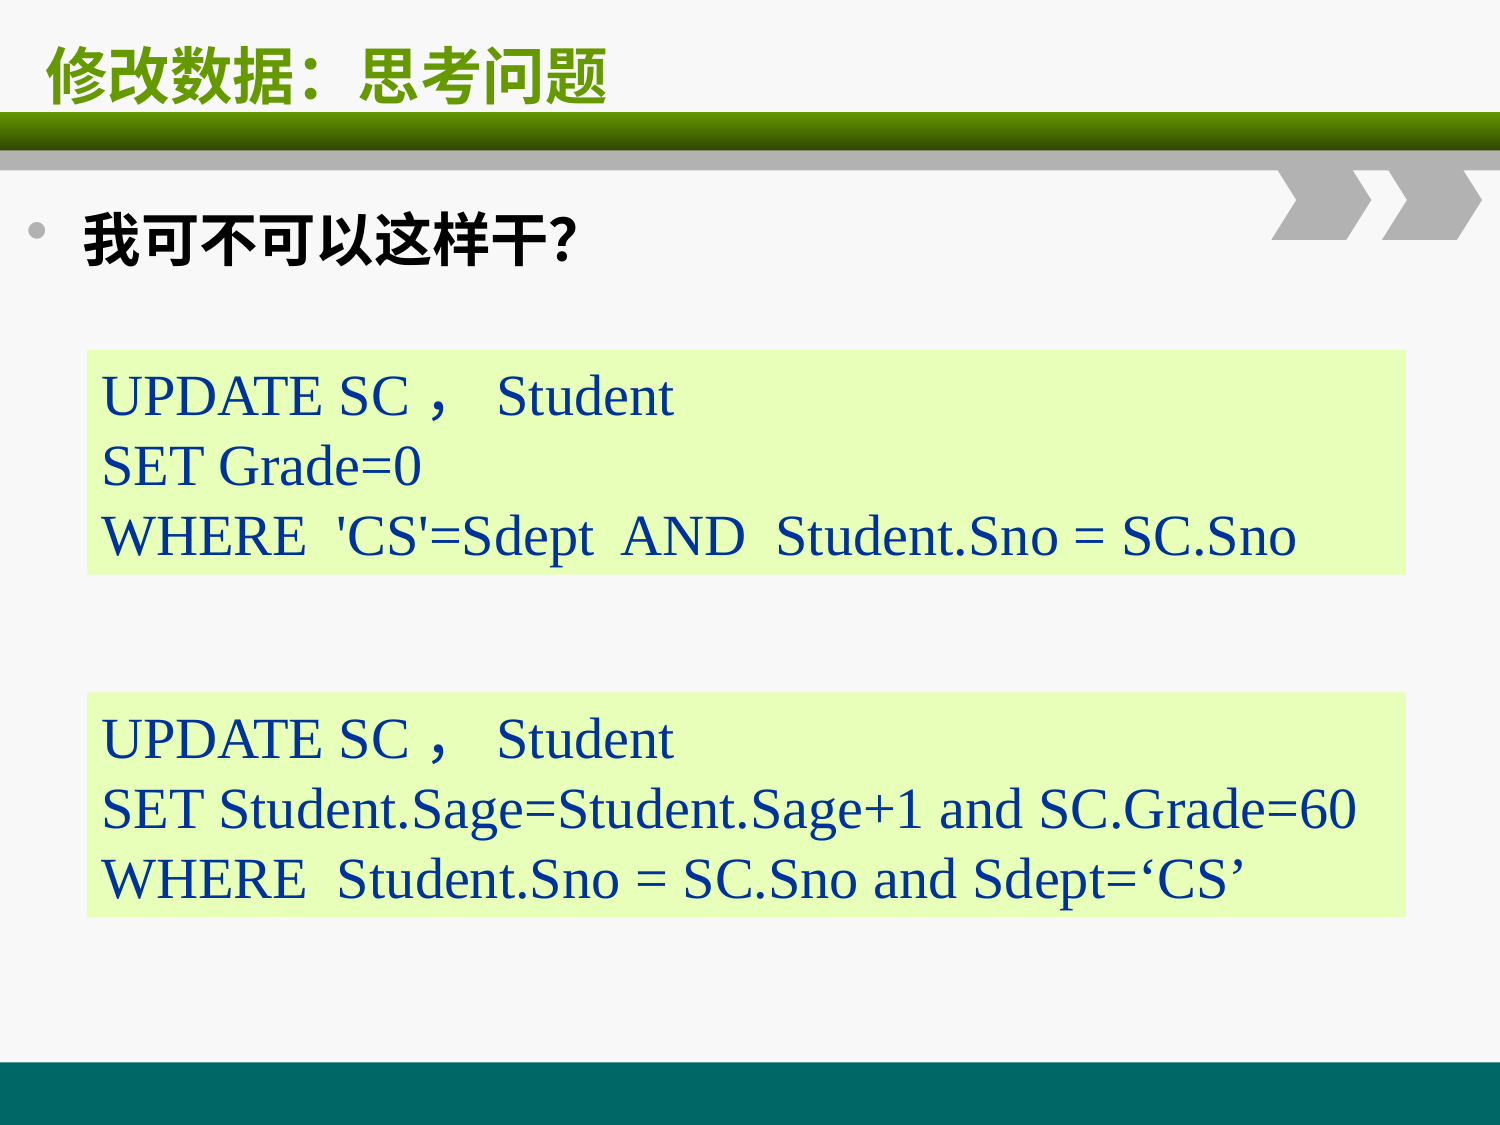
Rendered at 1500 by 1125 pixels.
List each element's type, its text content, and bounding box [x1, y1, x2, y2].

text_box UPDATE SC，Student SET Grade=0 WHERE 'CS'=Sdept AND Student.Sno = SC.Sno [86, 349, 1406, 575]
text_box UPDATE SC，Student SET Student.Sage=Student.Sage+1 and SC.Grade=60 WHERE Student.Sno = SC.Sno and Sdept=‘CS’ [86, 692, 1406, 918]
title 修改数据：思考问题 [30, 24, 1463, 125]
list 我可不可以这样干？ [11, 195, 1482, 303]
